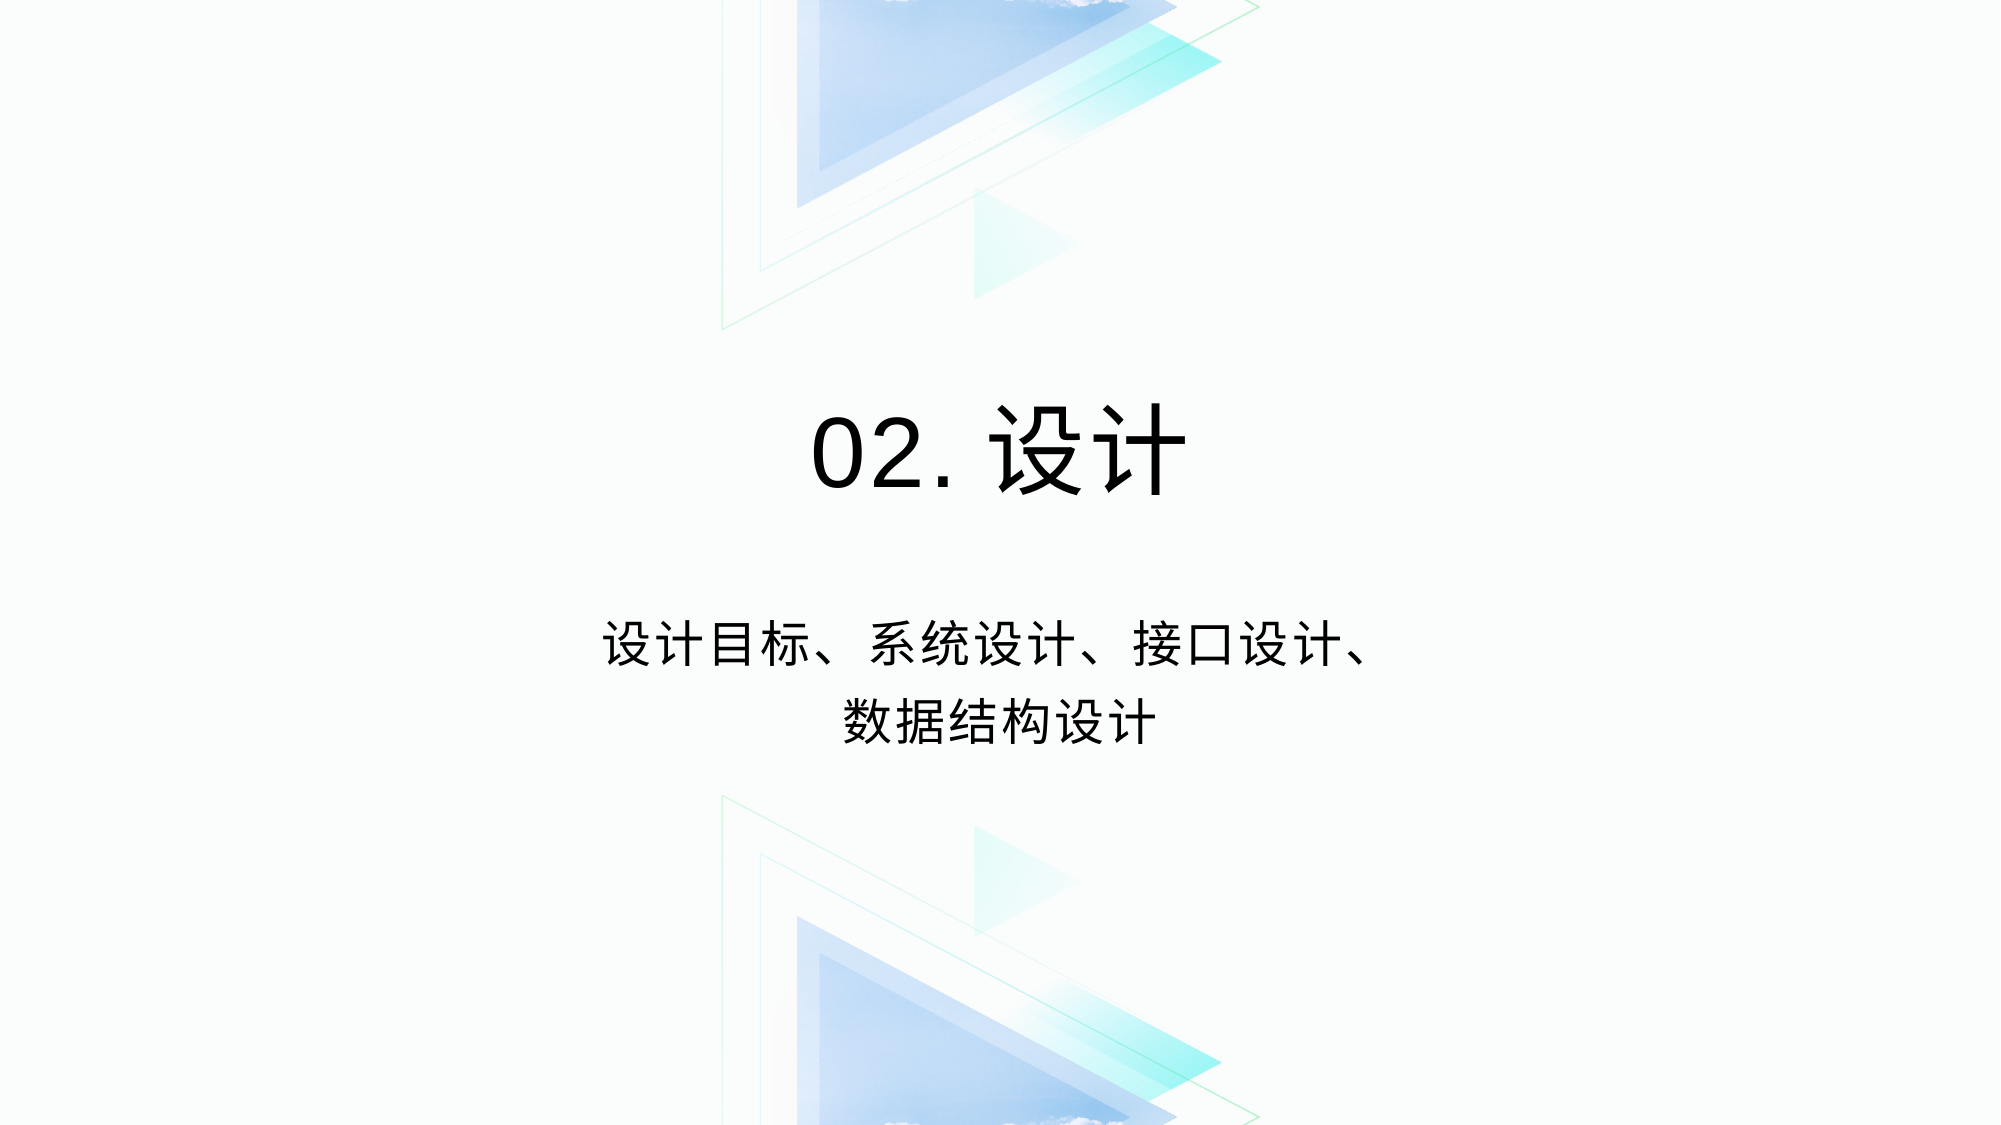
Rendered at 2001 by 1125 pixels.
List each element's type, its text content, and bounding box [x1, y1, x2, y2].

list 设计目标、系统设计、接口设计、数据结构设计 [574, 586, 1426, 764]
picture [666, 0, 1334, 331]
picture [666, 794, 1334, 1125]
title 02.设计 [503, 337, 1497, 515]
